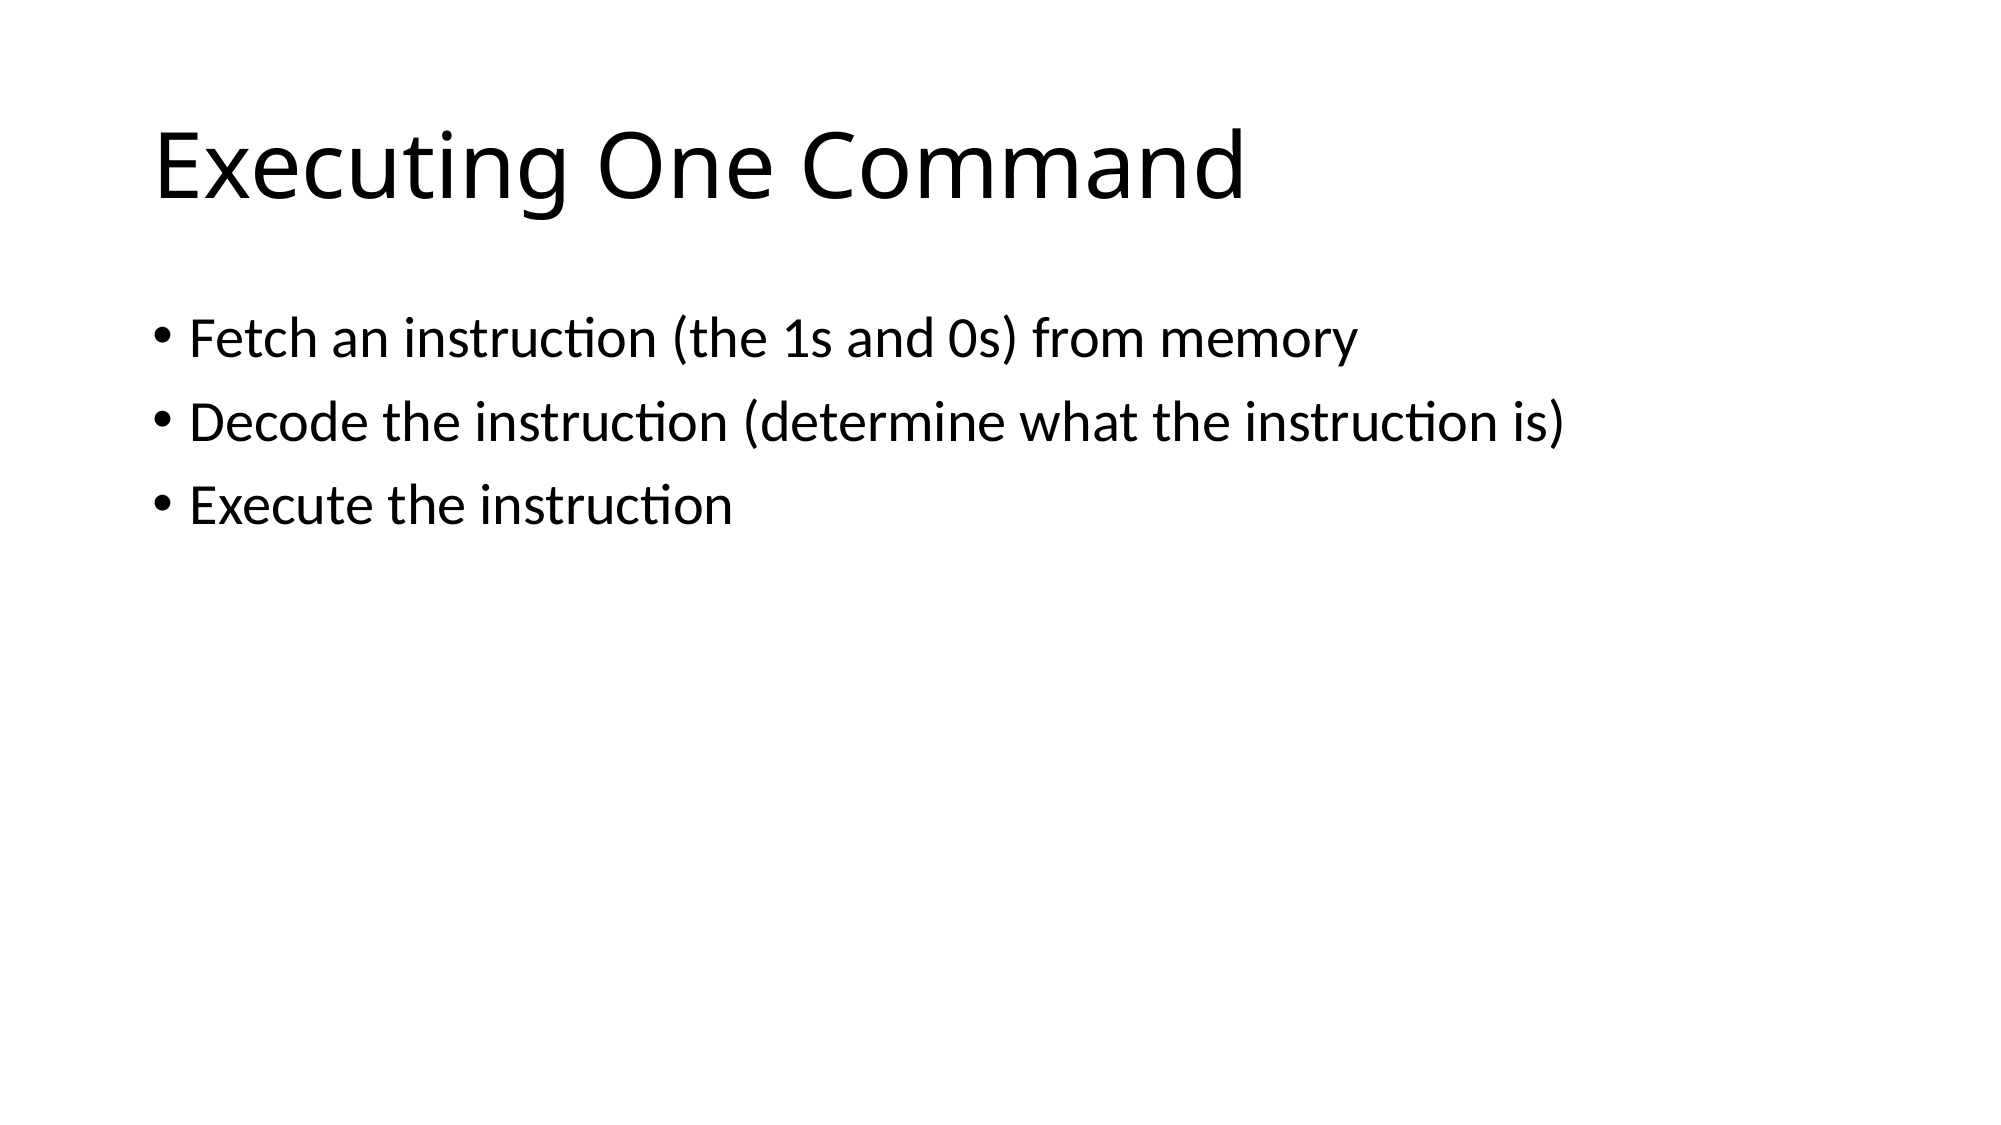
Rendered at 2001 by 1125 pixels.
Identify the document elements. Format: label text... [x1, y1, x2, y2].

list Fetch an instruction (the 1s and 0s) from memory Decode the instruction (determine what the instruction is) Execute the instruction [137, 299, 1863, 1014]
title Executing One Command [137, 59, 1863, 278]
